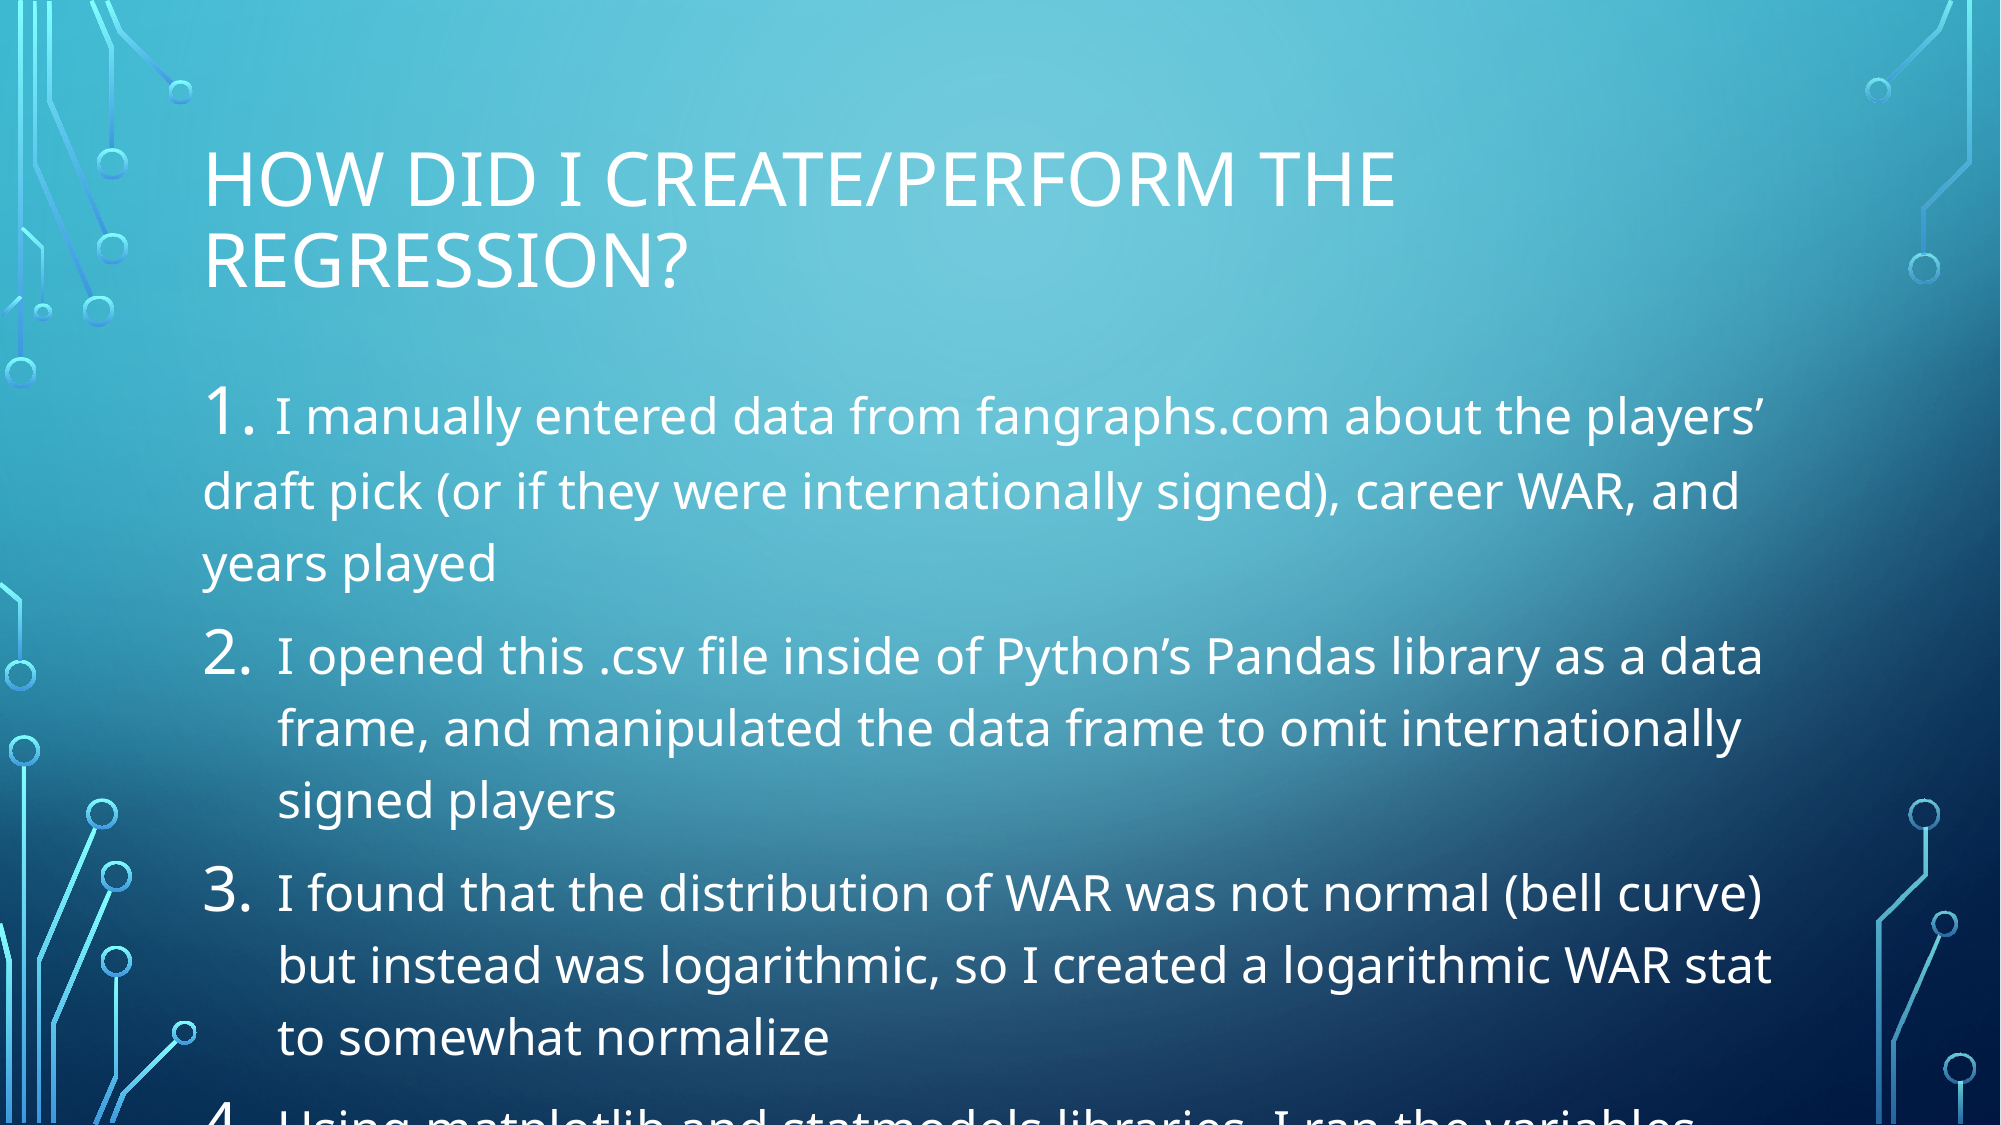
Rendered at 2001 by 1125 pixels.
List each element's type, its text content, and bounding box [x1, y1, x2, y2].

list 1. I manually entered data from fangraphs.com about the players’ draft pick (or if they were internationally signed), career WAR, and years played I opened this .csv file inside of Python’s Pandas library as a data frame, and manipulated the data frame to omit internationally signed players I found that the distribution of WAR was not normal (bell curve) but instead was logarithmic, so I created a logarithmic WAR stat to somewhat normalize Using matplotlib and statmodels libraries, I ran the variables against each other in multiple regressions [187, 343, 1813, 1057]
title How did I create/perform the regression? [187, 101, 1813, 343]
